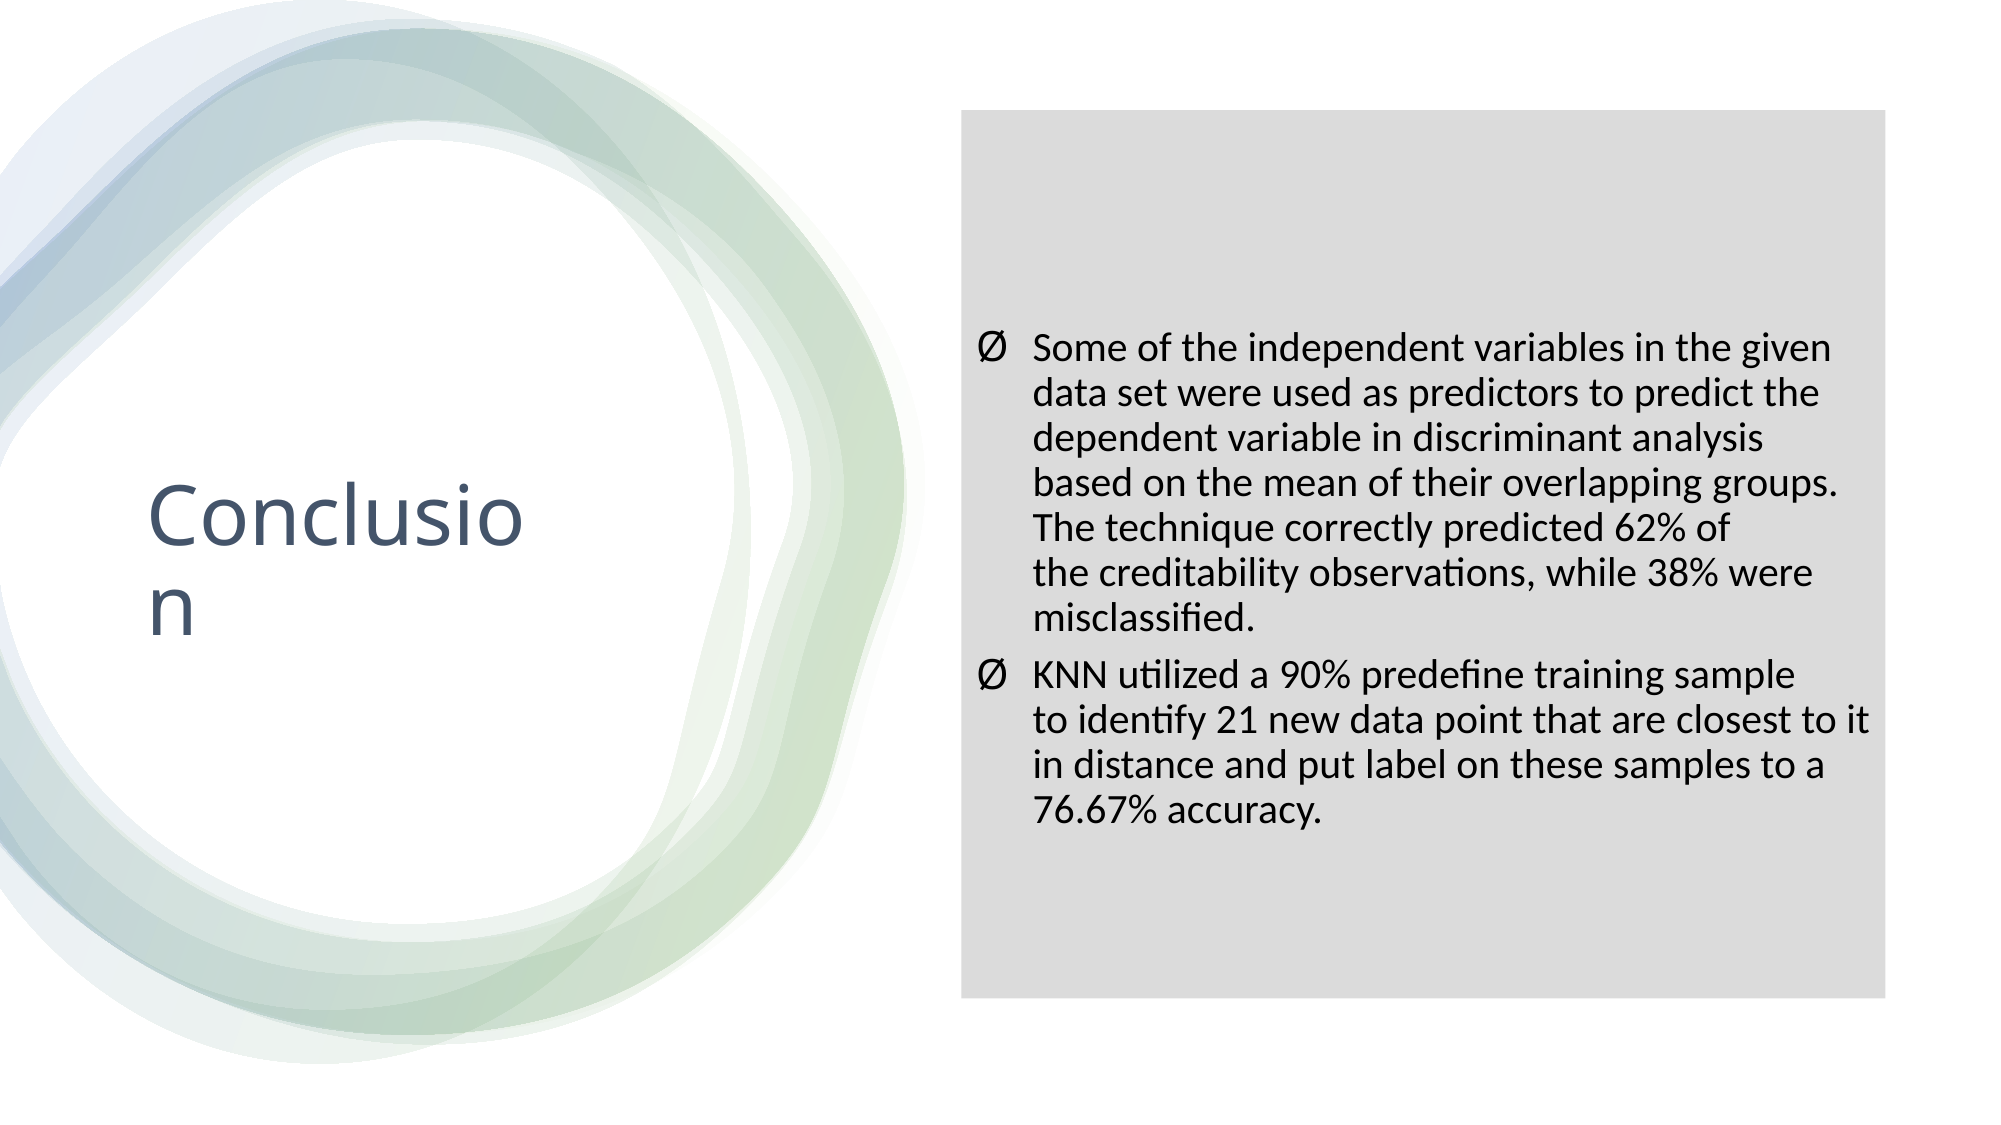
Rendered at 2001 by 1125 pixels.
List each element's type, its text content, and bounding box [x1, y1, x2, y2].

text_box Some of the independent variables in the given data set were used as predictors to predict the dependent variable in discriminant analysis based on the mean of their overlapping groups. The technique correctly predicted 62% of the creditability observations, while 38% were misclassified. KNN utilized a 90% predefine training sample to identify 21 new data point that are closest to it in distance and put label on these samples to a 76.67% accuracy. [961, 110, 1886, 999]
text_box [0, 0, 2000, 1125]
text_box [0, 0, 925, 1064]
